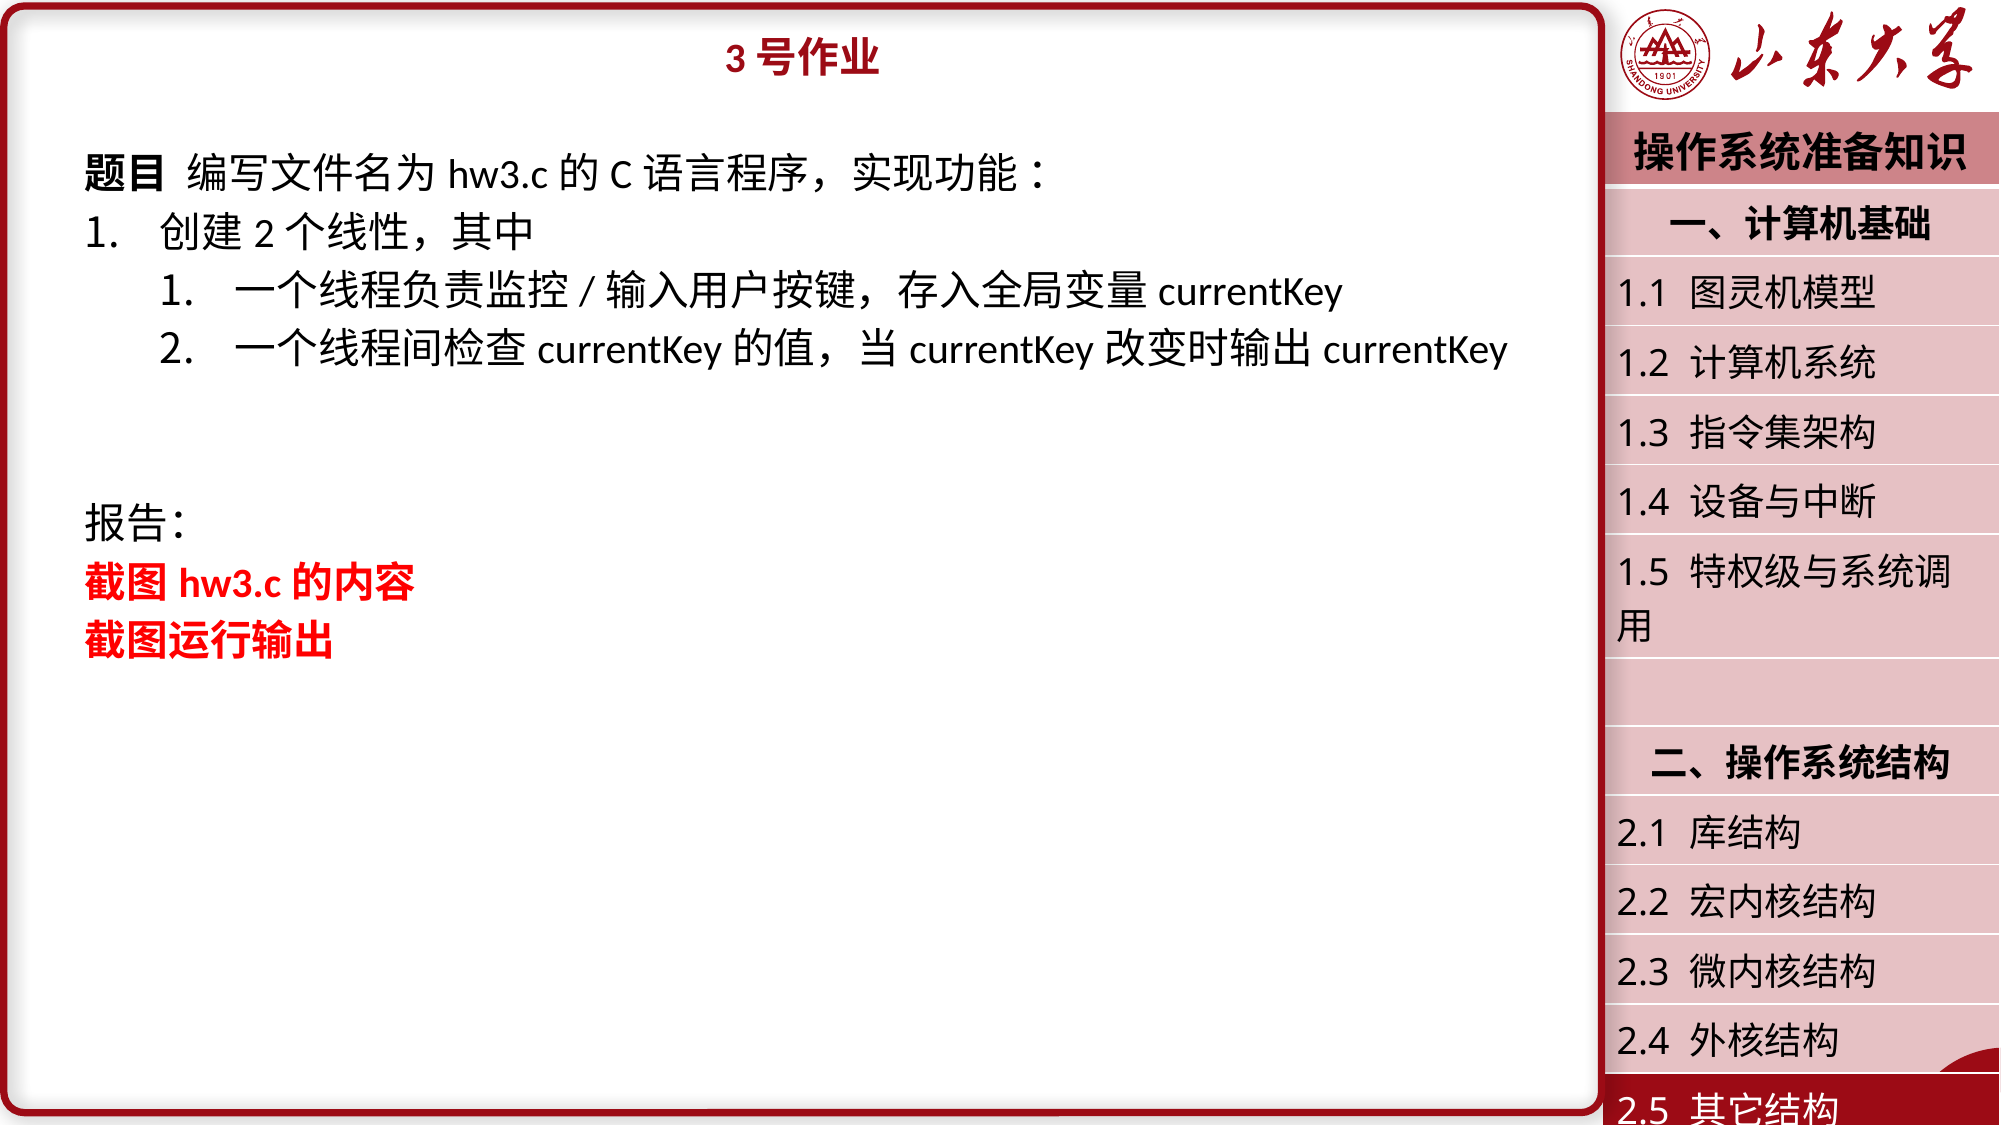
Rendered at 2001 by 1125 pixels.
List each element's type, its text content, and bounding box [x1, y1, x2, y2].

table_cell 2.2 宏内核结构 [1619, 865, 1999, 933]
table_cell 2.3 微内核结构 [1619, 935, 1999, 1003]
table_cell 一、计算机基础 [1618, 189, 1999, 255]
table_cell 1.5 特权级与系统调用 [1619, 535, 1999, 657]
text_box [2, 4, 1603, 1114]
table_cell 二、操作系统结构 [1619, 727, 1999, 794]
table_cell 1.1 图灵机模型 [1618, 257, 1999, 325]
text_box 3号作业 题目 编写文件名为hw3.c的C语言程序，实现功能 ： 创建2个线性，其中 一个线程负责监控/输入用户按键，存入全局变量currentKey 一个线程间检查currentKey的值，当currentKey改变时输出currentKey 报告： 截图hw3.c的内容 截图运行输出 [70, 23, 1536, 847]
table_cell 1.3 指令集架构 [1618, 396, 1999, 464]
table_cell 2.5 其它结构 [1603, 1074, 1999, 1125]
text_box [1620, 5, 1977, 100]
table_cell 1.2 计算机系统 [1618, 326, 1999, 394]
table_header 操作系统准备知识 [1618, 112, 1999, 184]
table_cell 1.4 设备与中断 [1618, 465, 1999, 533]
table_cell [1619, 659, 1999, 725]
table_cell 2.4 外核结构 [1619, 1005, 1999, 1072]
table_cell 2.1 库结构 [1619, 796, 1999, 864]
